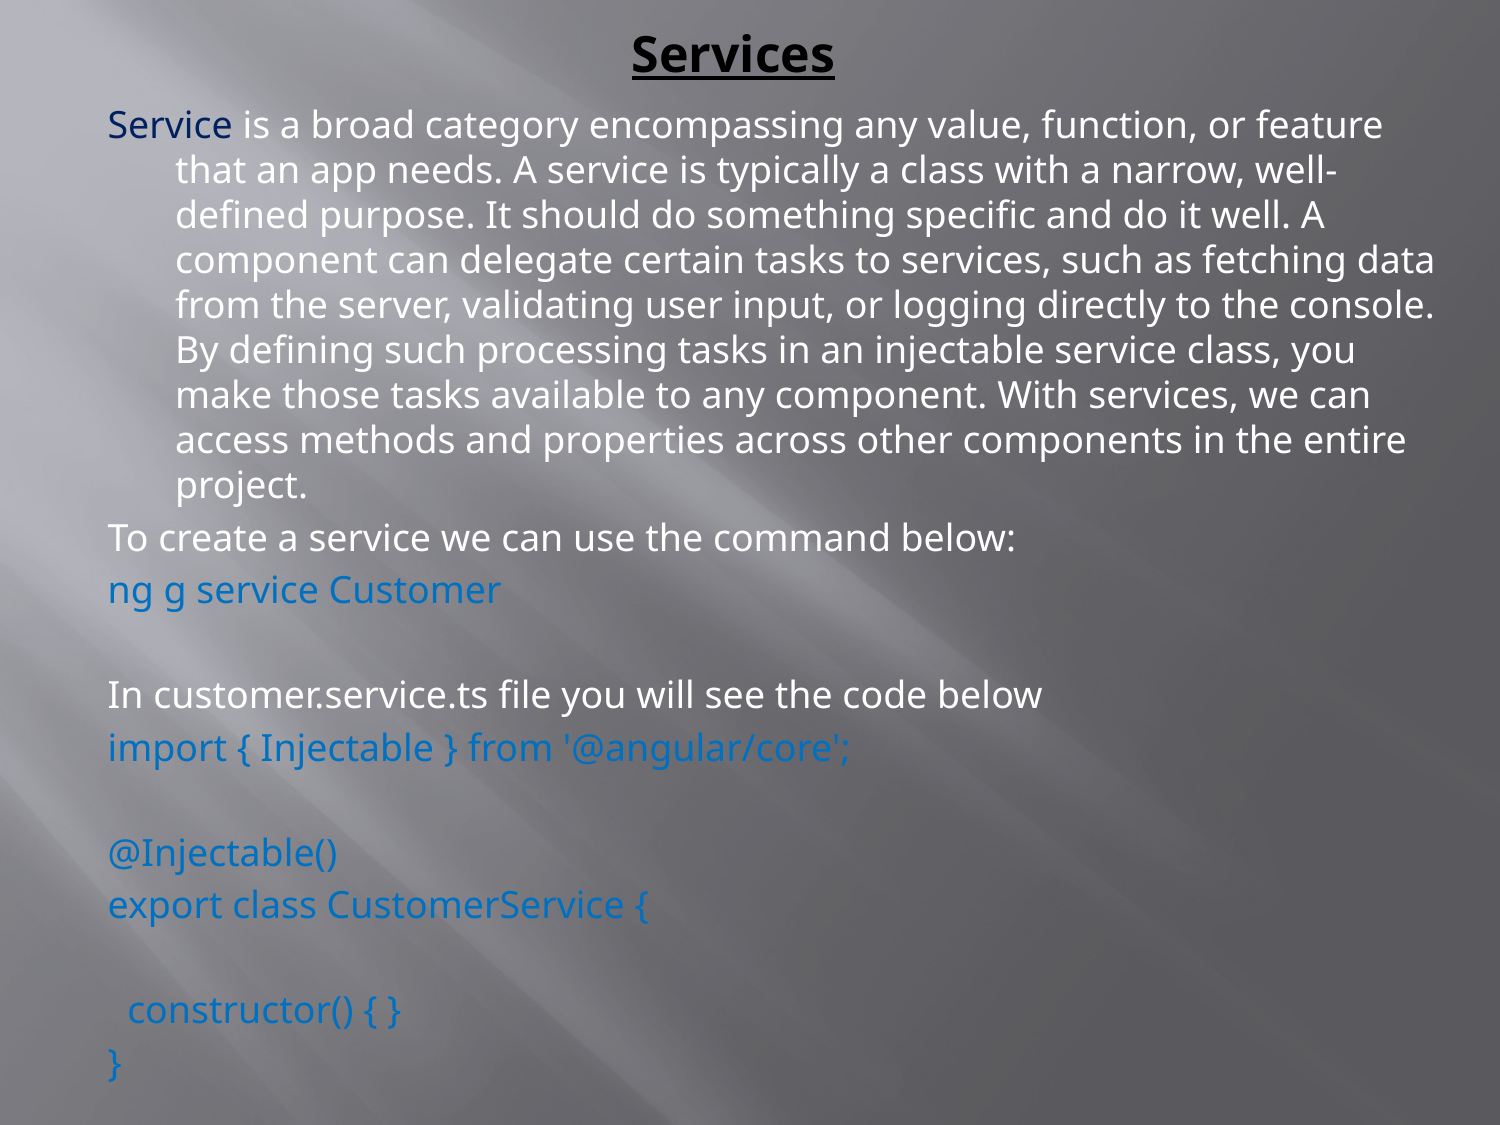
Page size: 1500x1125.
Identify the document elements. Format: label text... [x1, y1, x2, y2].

title Services [58, 0, 1409, 106]
list Service is a broad category encompassing any value, function, or feature that an app needs. A service is typically a class with a narrow, well-defined purpose. It should do something specific and do it well. A component can delegate certain tasks to services, such as fetching data from the server, validating user input, or logging directly to the console. By defining such processing tasks in an injectable service class, you make those tasks available to any component. With services, we can access methods and properties across other components in the entire project. To create a service we can use the command below: ng g service Customer In customer.service.ts file you will see the code below import { Injectable } from '@angular/core'; @Injectable() export class CustomerService { constructor() { } } [70, 93, 1454, 1125]
